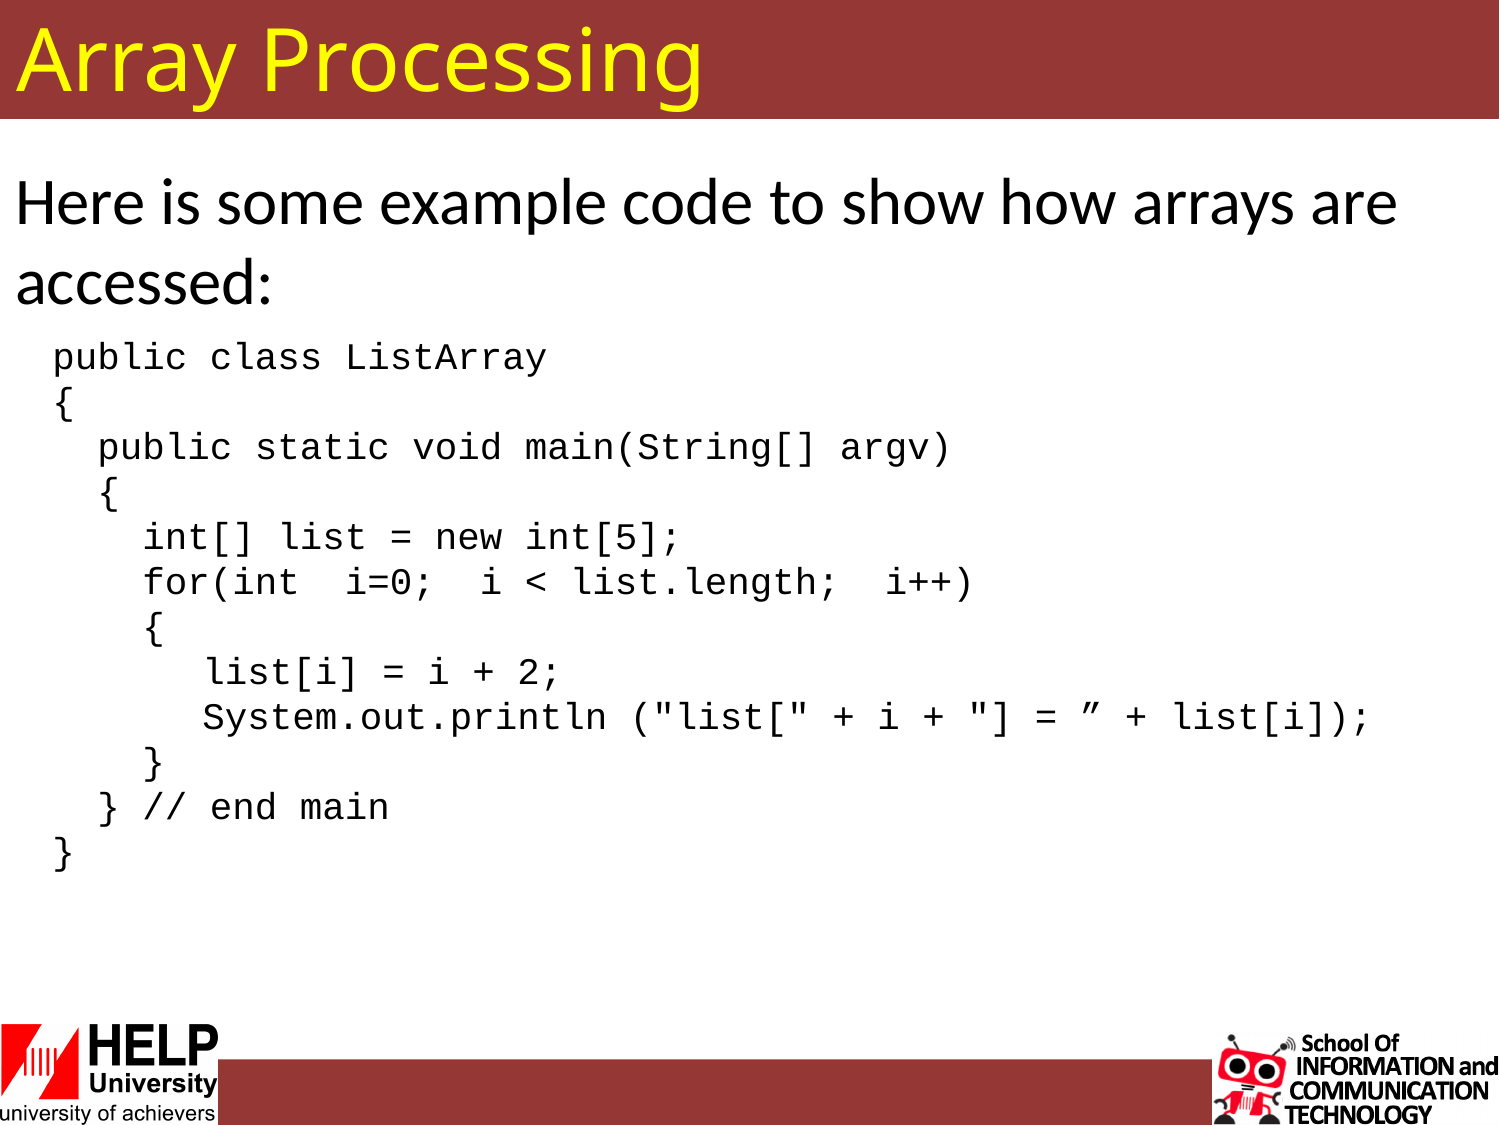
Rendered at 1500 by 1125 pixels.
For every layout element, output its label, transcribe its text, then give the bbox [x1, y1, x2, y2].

title Array Processing [1, 0, 1500, 113]
picture [1212, 1032, 1500, 1125]
text_box public class ListArray { public static void main(String[] argv) { int[] list = new int[5]; for(int i=0; i < list.length; i++) { list[i] = i + 2; System.out.println ("list[" + i + "] = ” + list[i]); } } // end main } [37, 324, 1435, 880]
list Here is some example code to show how arrays are accessed: [0, 149, 1438, 1001]
picture [0, 1024, 218, 1125]
